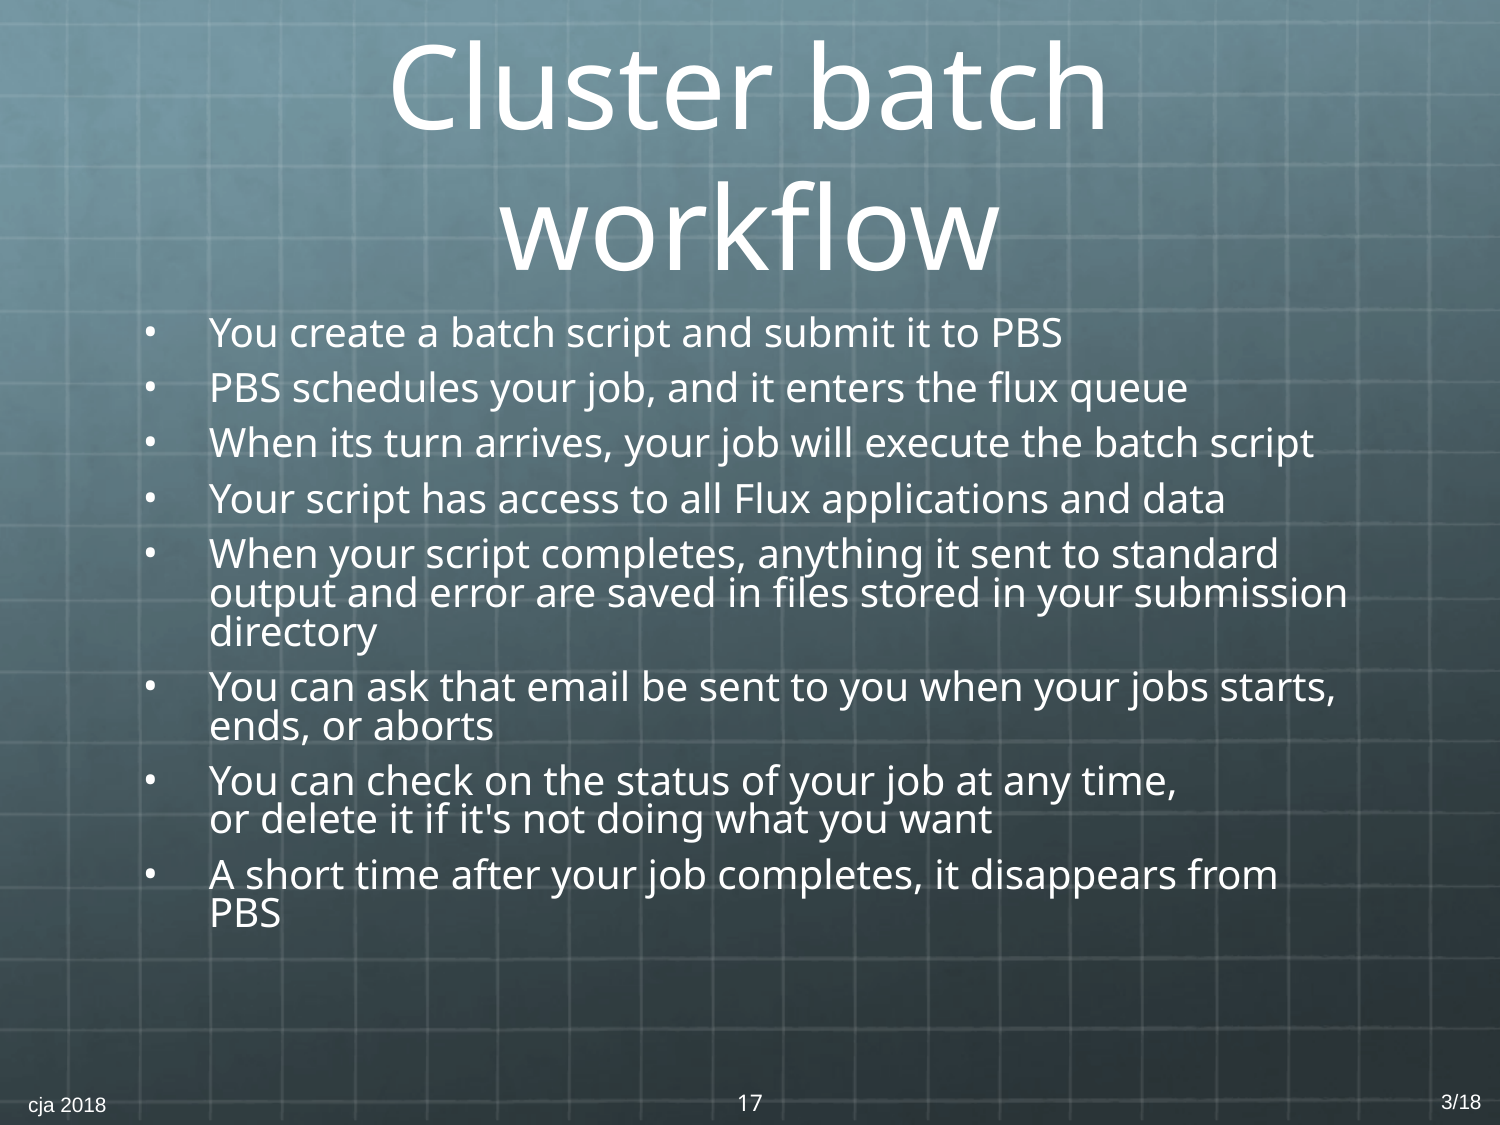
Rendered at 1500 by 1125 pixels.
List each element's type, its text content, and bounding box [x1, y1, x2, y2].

slide_number ‹#› [687, 1080, 813, 1125]
title Cluster batch workflow [127, 17, 1372, 289]
picture [0, 0, 1500, 1125]
list You create a batch script and submit it to PBS PBS schedules your job, and it enters the flux queue When its turn arrives, your job will execute the batch script Your script has access to all Flux applications and data When your script completes, anything it sent to standard output and error are saved in files stored in your submission directory You can ask that email be sent to you when your jobs starts, ends, or aborts You can check on the status of your job at any time, or delete it if it's not doing what you want A short time after your job completes, it disappears from PBS [127, 308, 1372, 958]
